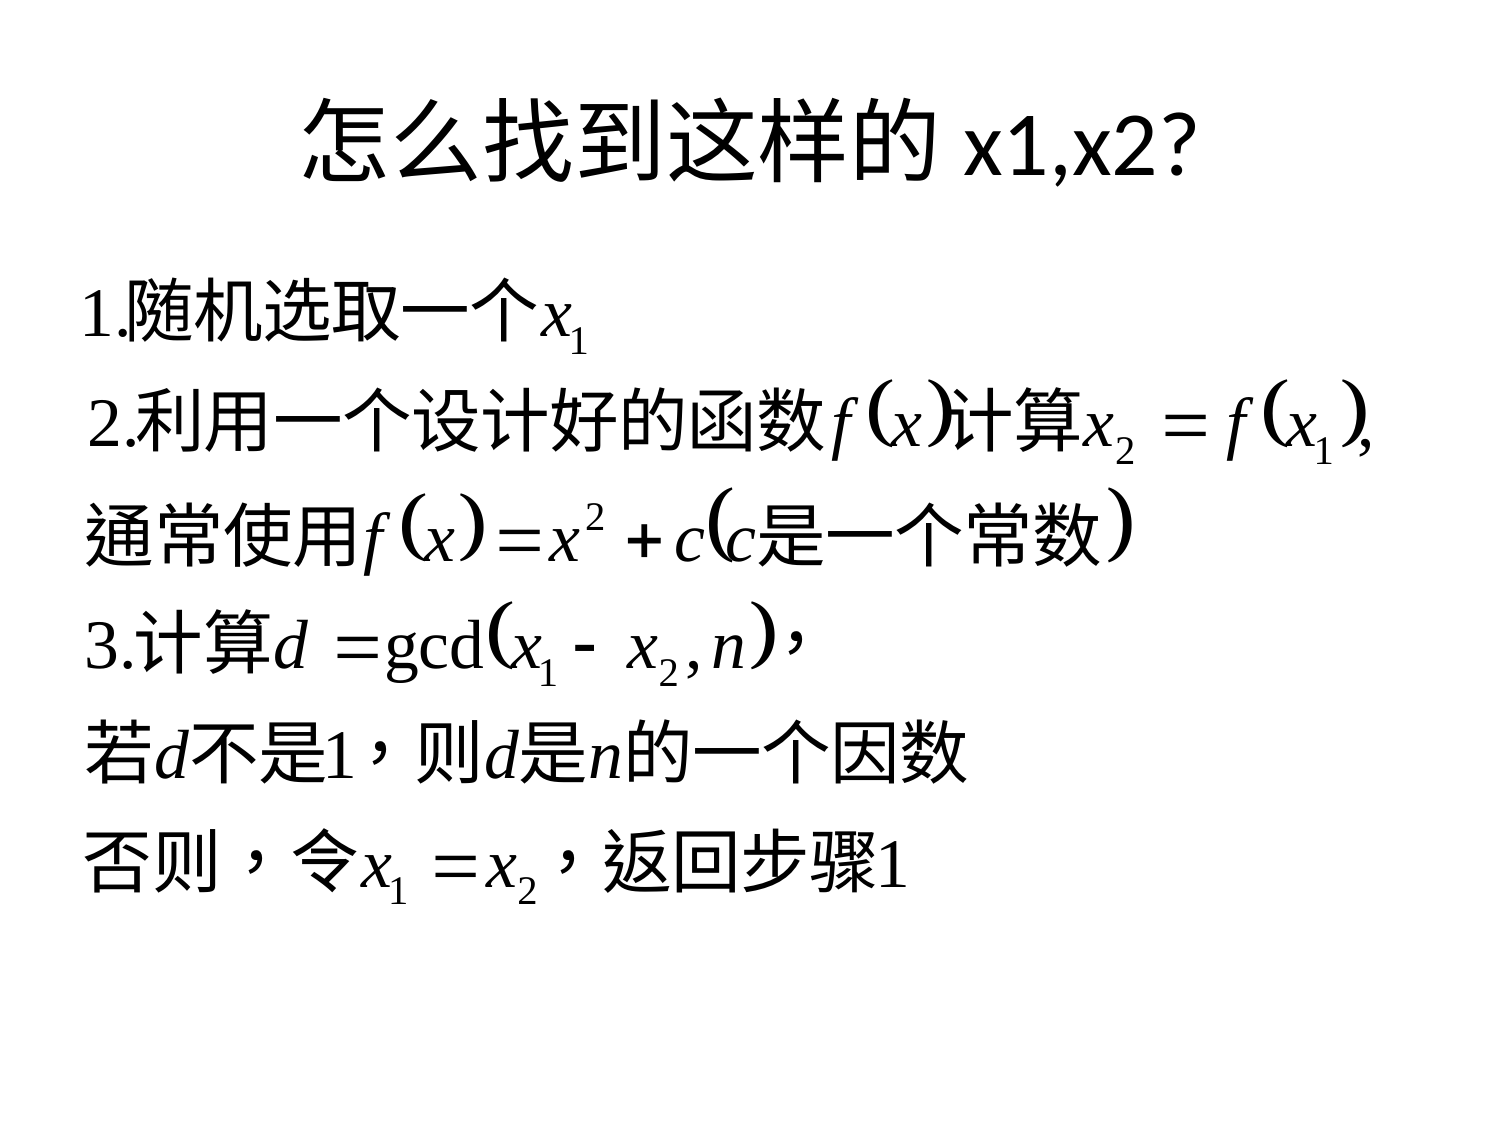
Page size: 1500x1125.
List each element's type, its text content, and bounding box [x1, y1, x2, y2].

title 怎么找到这样的x1,x2? [75, 45, 1425, 233]
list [76, 266, 1388, 918]
